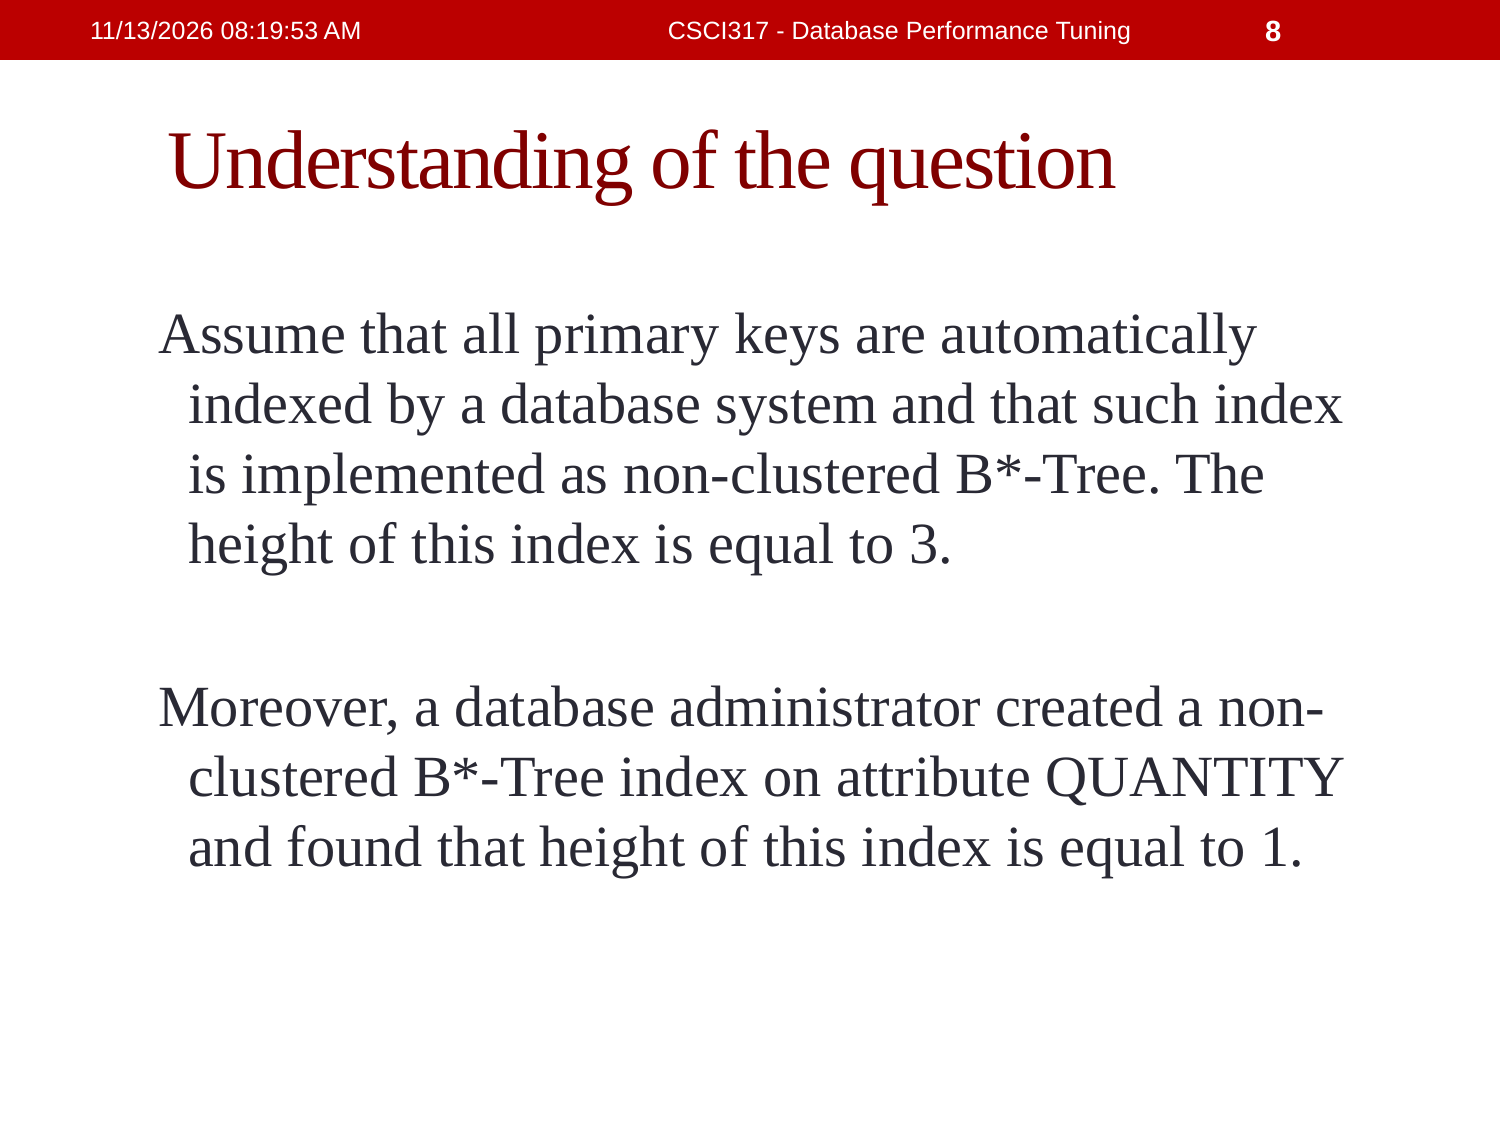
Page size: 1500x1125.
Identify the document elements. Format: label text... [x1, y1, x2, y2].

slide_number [75, 3, 550, 57]
title Understanding of the question [152, 75, 1328, 236]
footer CSCI317 - Database Performance Tuning [562, 3, 1238, 57]
list Assume that all primary keys are automatically indexed by a database system and that such index is implemented as non-clustered B*-Tree. The height of this index is equal to 3. Moreover, a database administrator created a non-clustered B*-Tree index on attribute QUANTITY and found that height of this index is equal to 1. [143, 287, 1400, 963]
slide_number 8 [1250, 3, 1425, 57]
